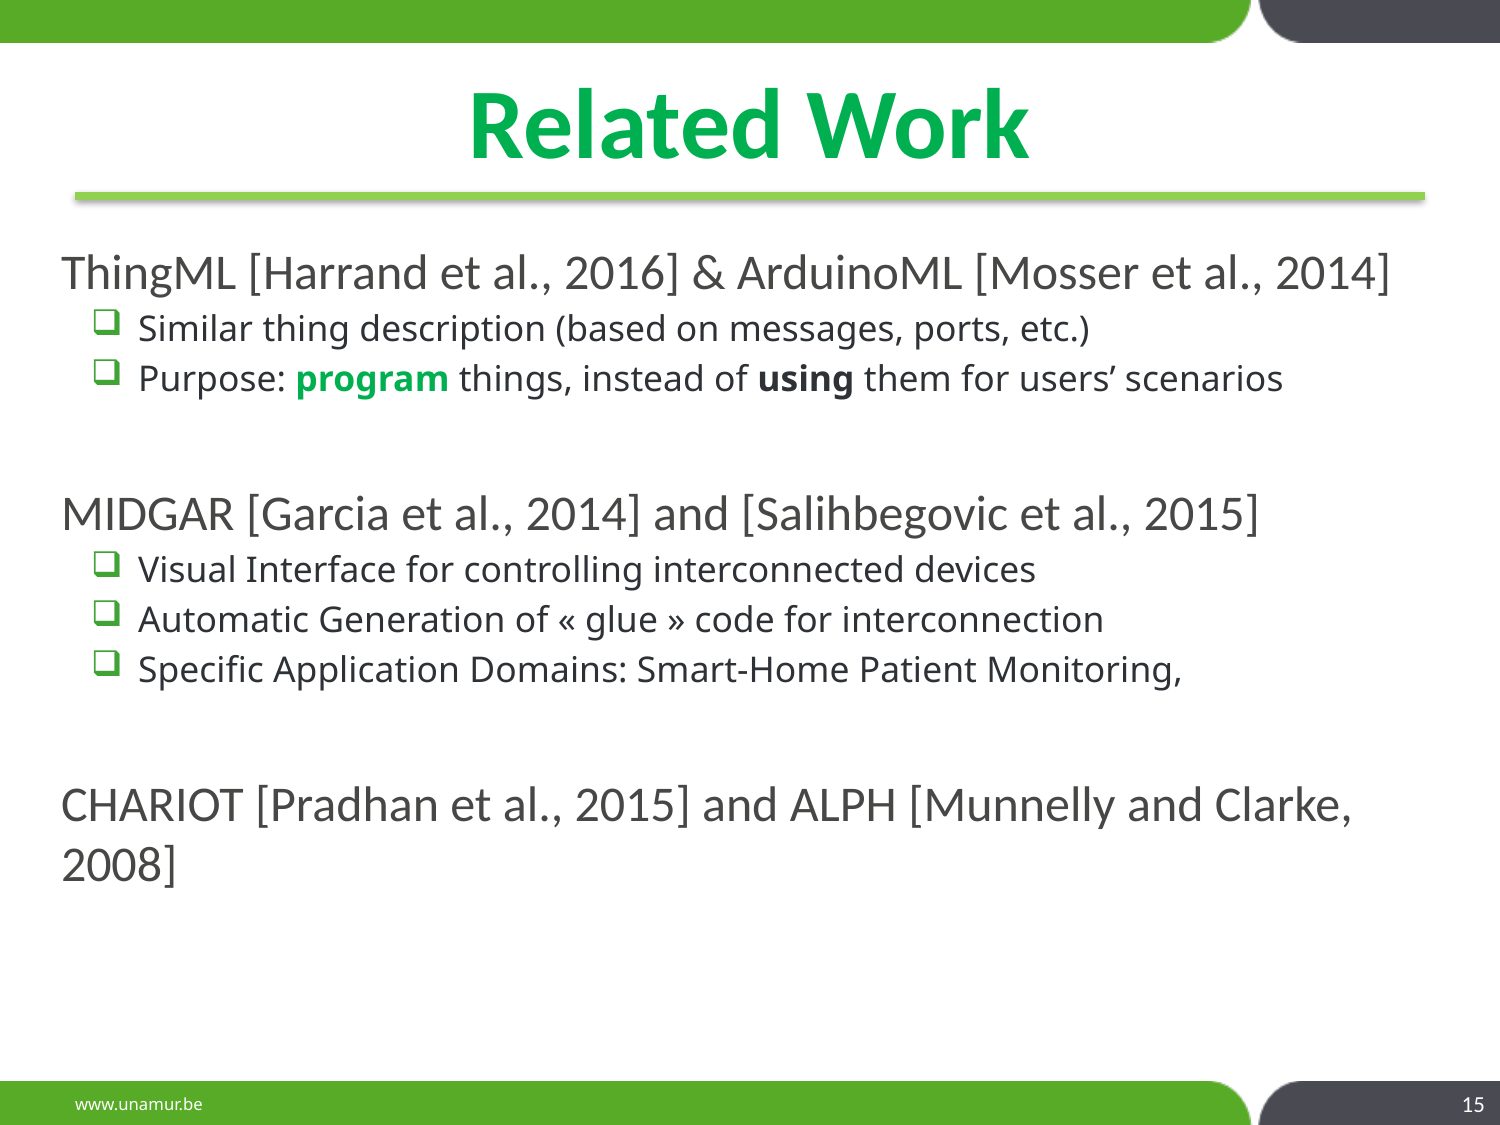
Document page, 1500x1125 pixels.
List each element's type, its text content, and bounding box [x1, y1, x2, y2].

slide_number 15 [1267, 1081, 1500, 1125]
list ThingML [Harrand et al., 2016] & ArduinoML [Mosser et al., 2014] Similar thing description (based on messages, ports, etc.) Purpose: program things, instead of using them for users’ scenarios Midgar [Garcia et al., 2014] and [Salihbegovic et al., 2015] Visual Interface for controlling interconnected devices Automatic Generation of « glue » code for interconnection Specific Application Domains: Smart-Home Patient Monitoring, Chariot [Pradhan et al., 2015] and Alph [Munnelly and Clarke, 2008] [46, 231, 1454, 1062]
title Related Work [75, 50, 1425, 181]
